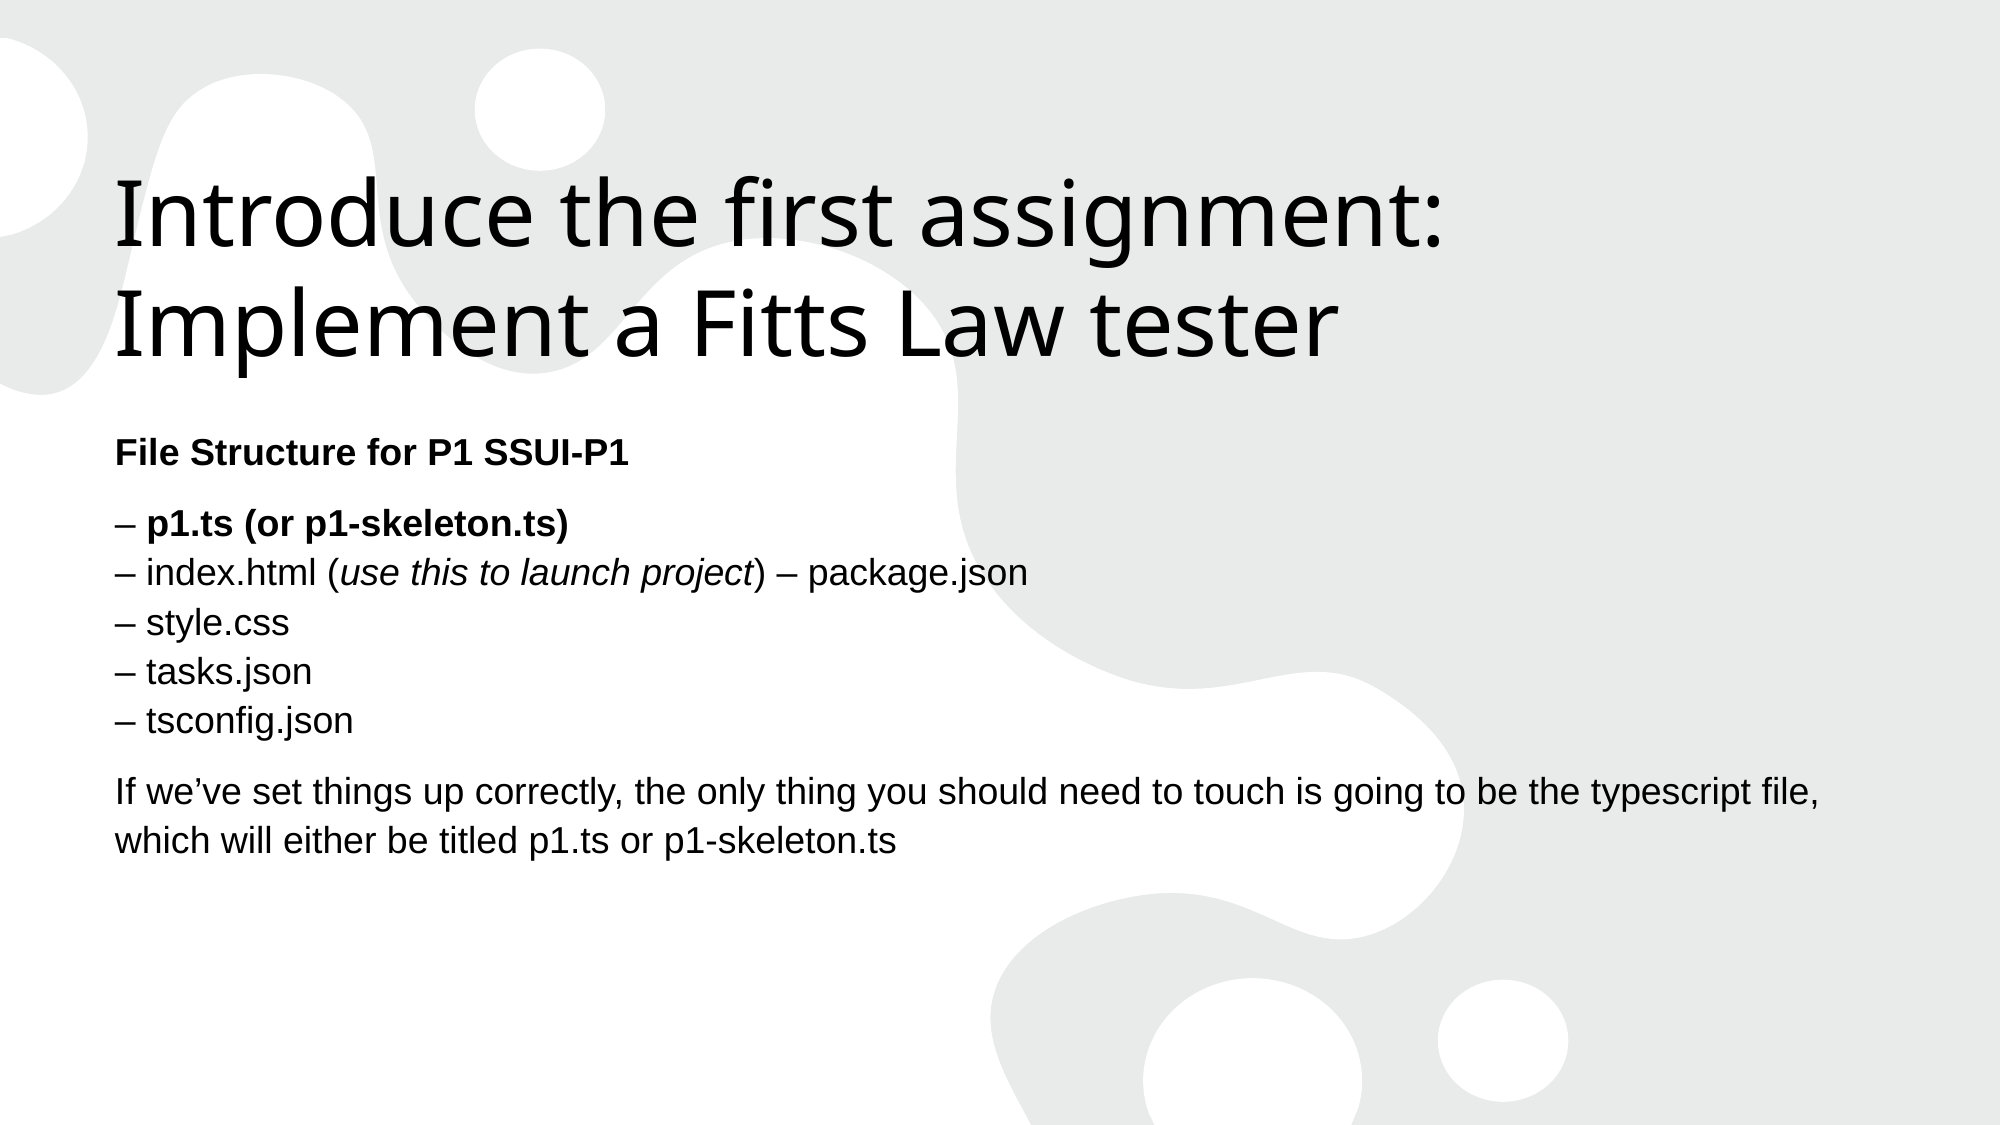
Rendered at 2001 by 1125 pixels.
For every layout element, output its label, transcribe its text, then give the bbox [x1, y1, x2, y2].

title Introduce the first assignment: Implement a Fitts Law tester [99, 91, 1900, 383]
list File Structure for P1 SSUI-P1 – p1.ts (or p1-skeleton.ts) – index.html (use this to launch project) – package.json – style.css – tasks.json – tsconfig.json If we’ve set things up correctly, the only thing you should need to touch is going to be the typescript file, which will either be titled p1.ts or p1-skeleton.ts [99, 416, 1900, 1008]
